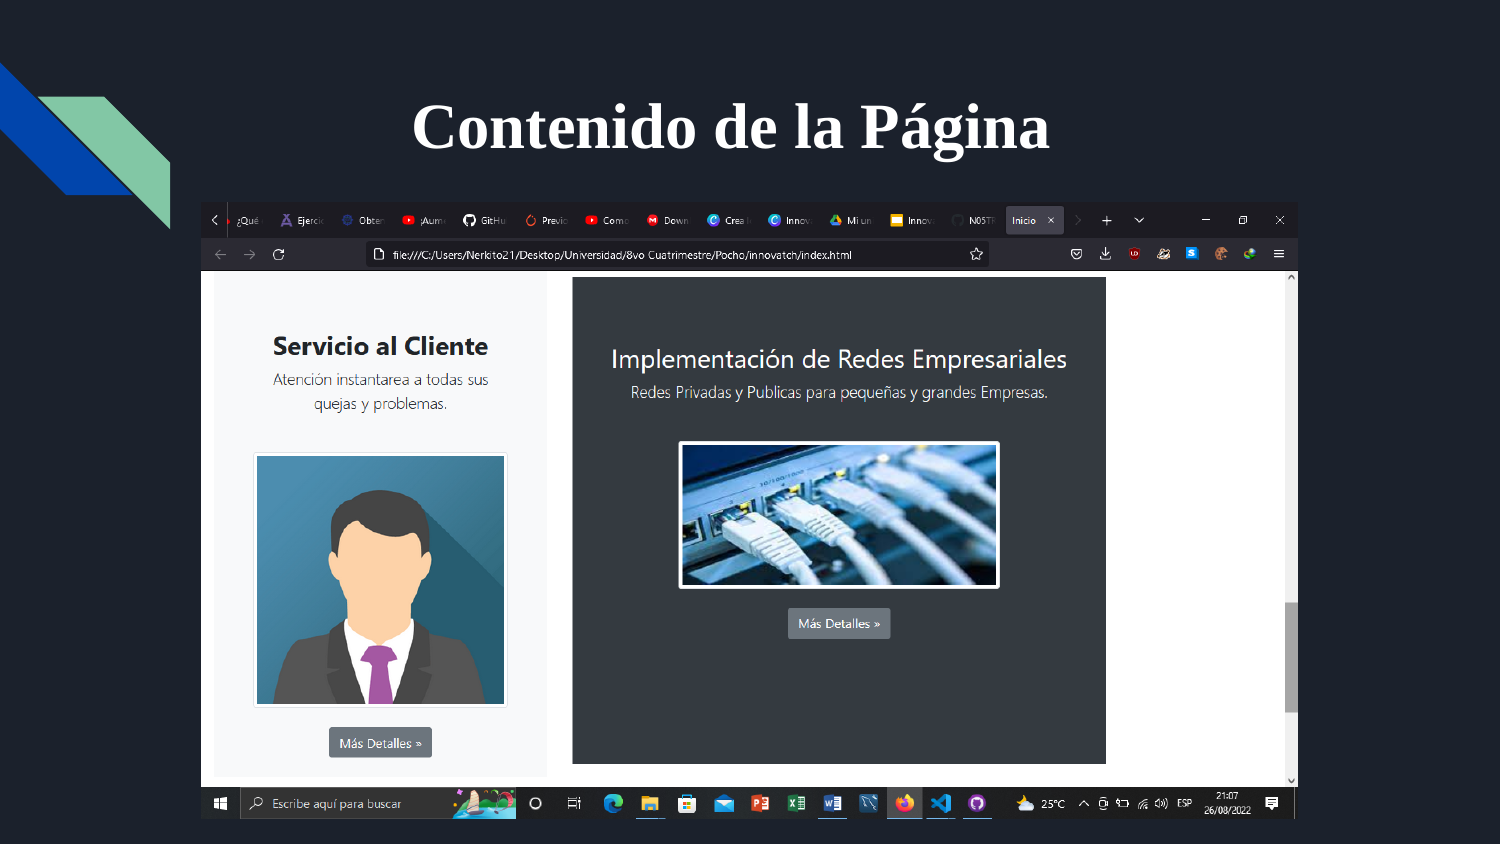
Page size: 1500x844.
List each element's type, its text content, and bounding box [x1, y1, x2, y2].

text_box Contenido de la Página [0, 68, 1463, 177]
picture [201, 202, 1299, 820]
